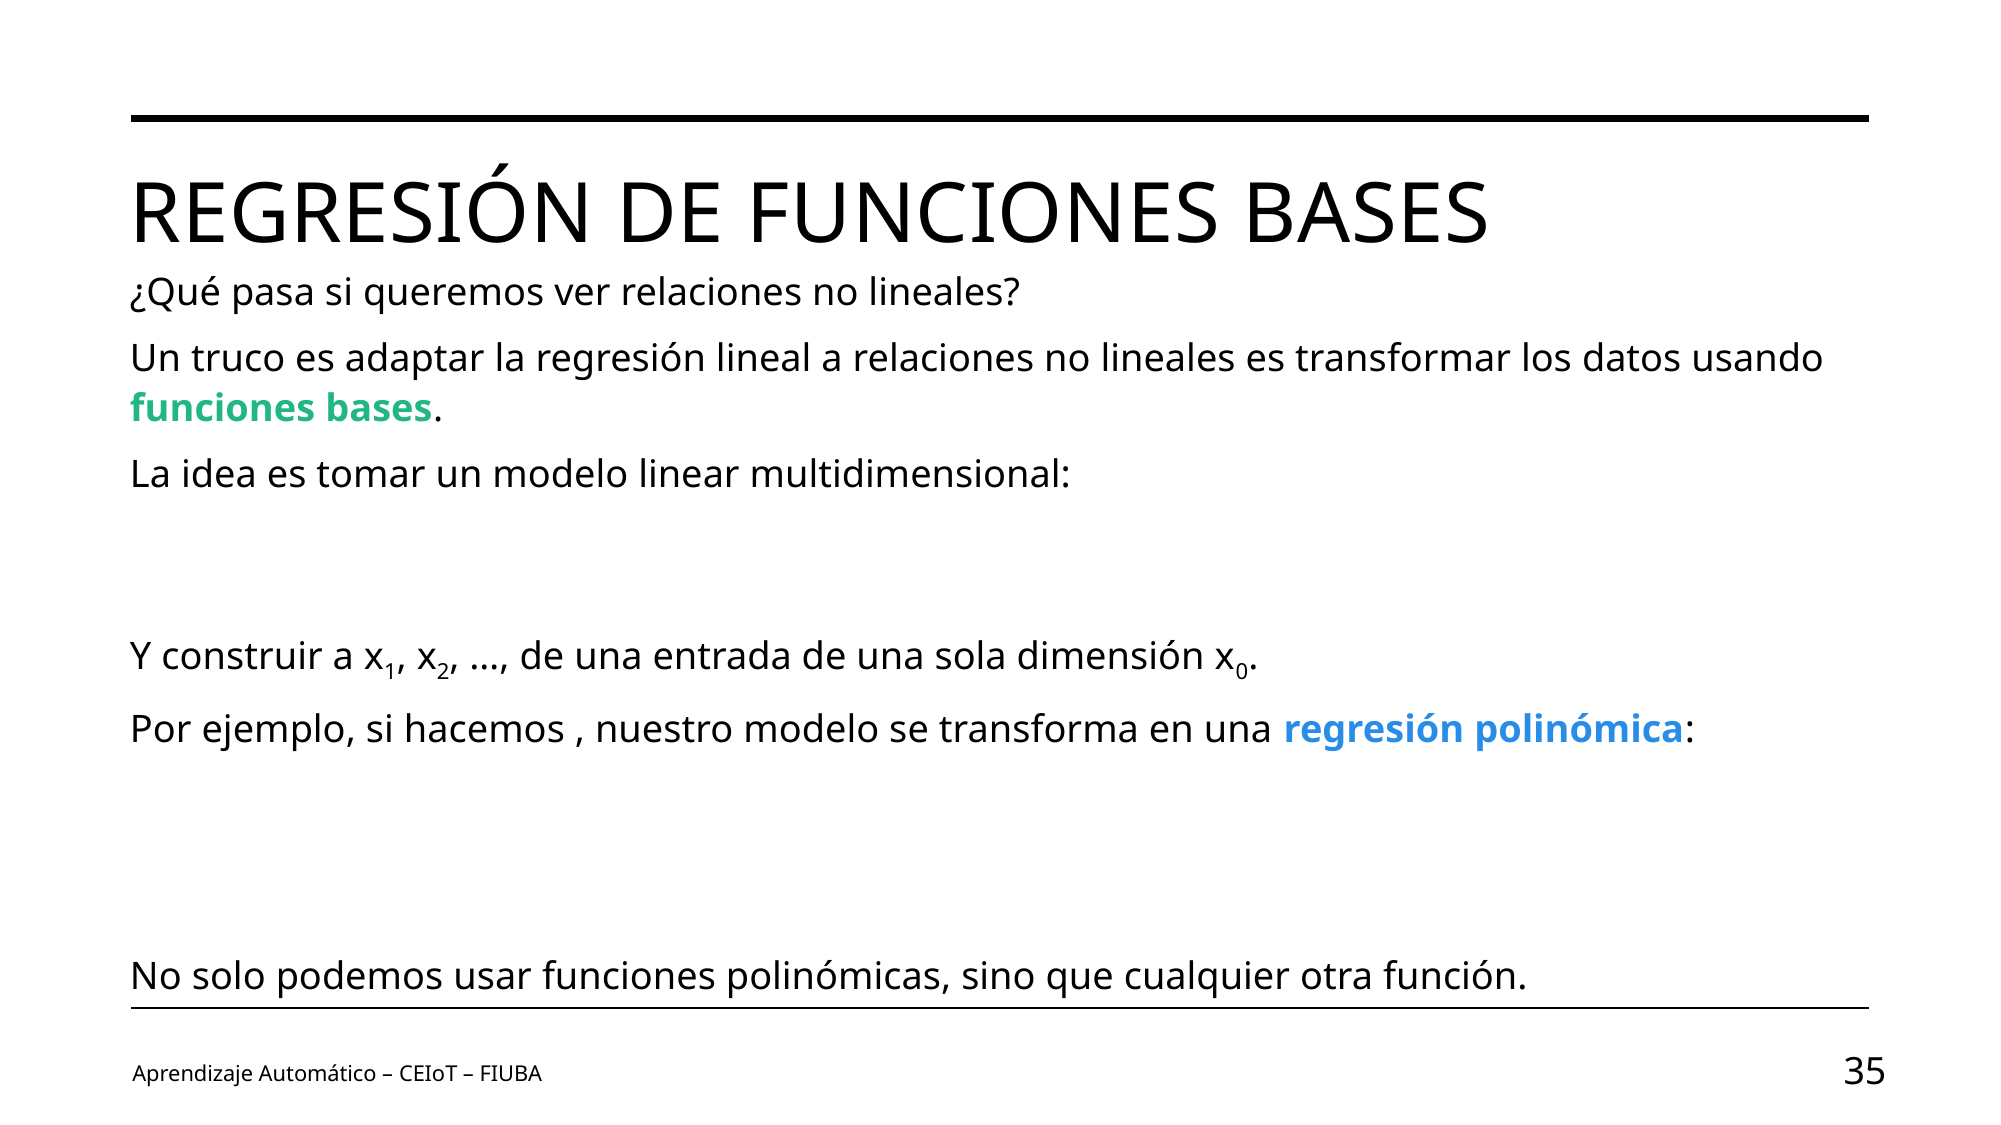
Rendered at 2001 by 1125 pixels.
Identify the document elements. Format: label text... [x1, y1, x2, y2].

title Regresión de funciones bases [114, 151, 1869, 377]
footer Aprendizaje Automático – CEIoT – FIUBA [117, 1042, 862, 1103]
slide_number 35 [1791, 1042, 1902, 1103]
